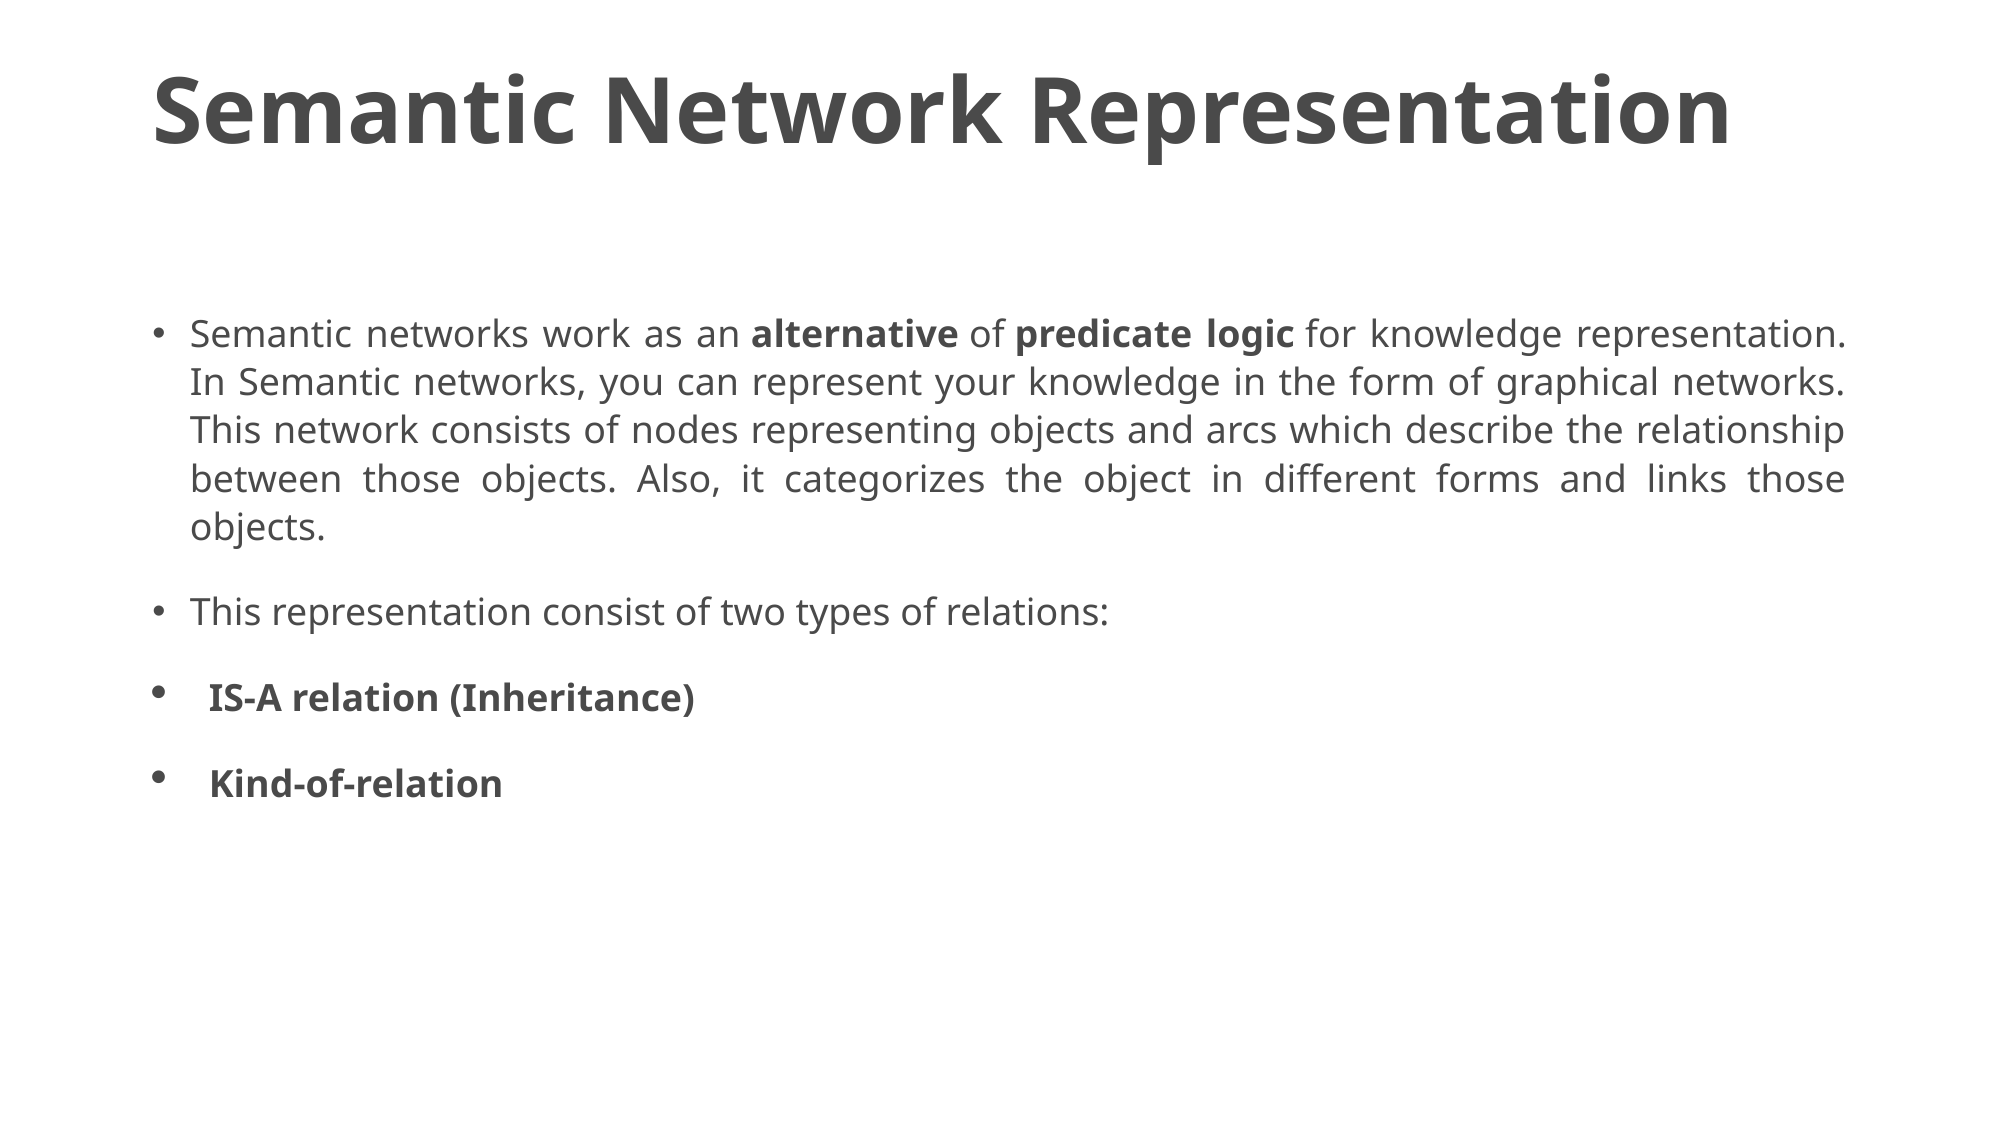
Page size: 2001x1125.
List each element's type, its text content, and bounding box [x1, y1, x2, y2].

list Semantic networks work as an alternative of predicate logic for knowledge representation. In Semantic networks, you can represent your knowledge in the form of graphical networks. This network consists of nodes representing objects and arcs which describe the relationship between those objects. Also, it categorizes the object in different forms and links those objects. This representation consist of two types of relations: IS-A relation (Inheritance) Kind-of-relation [137, 299, 1863, 1014]
title Semantic Network Representation [137, 59, 1863, 278]
